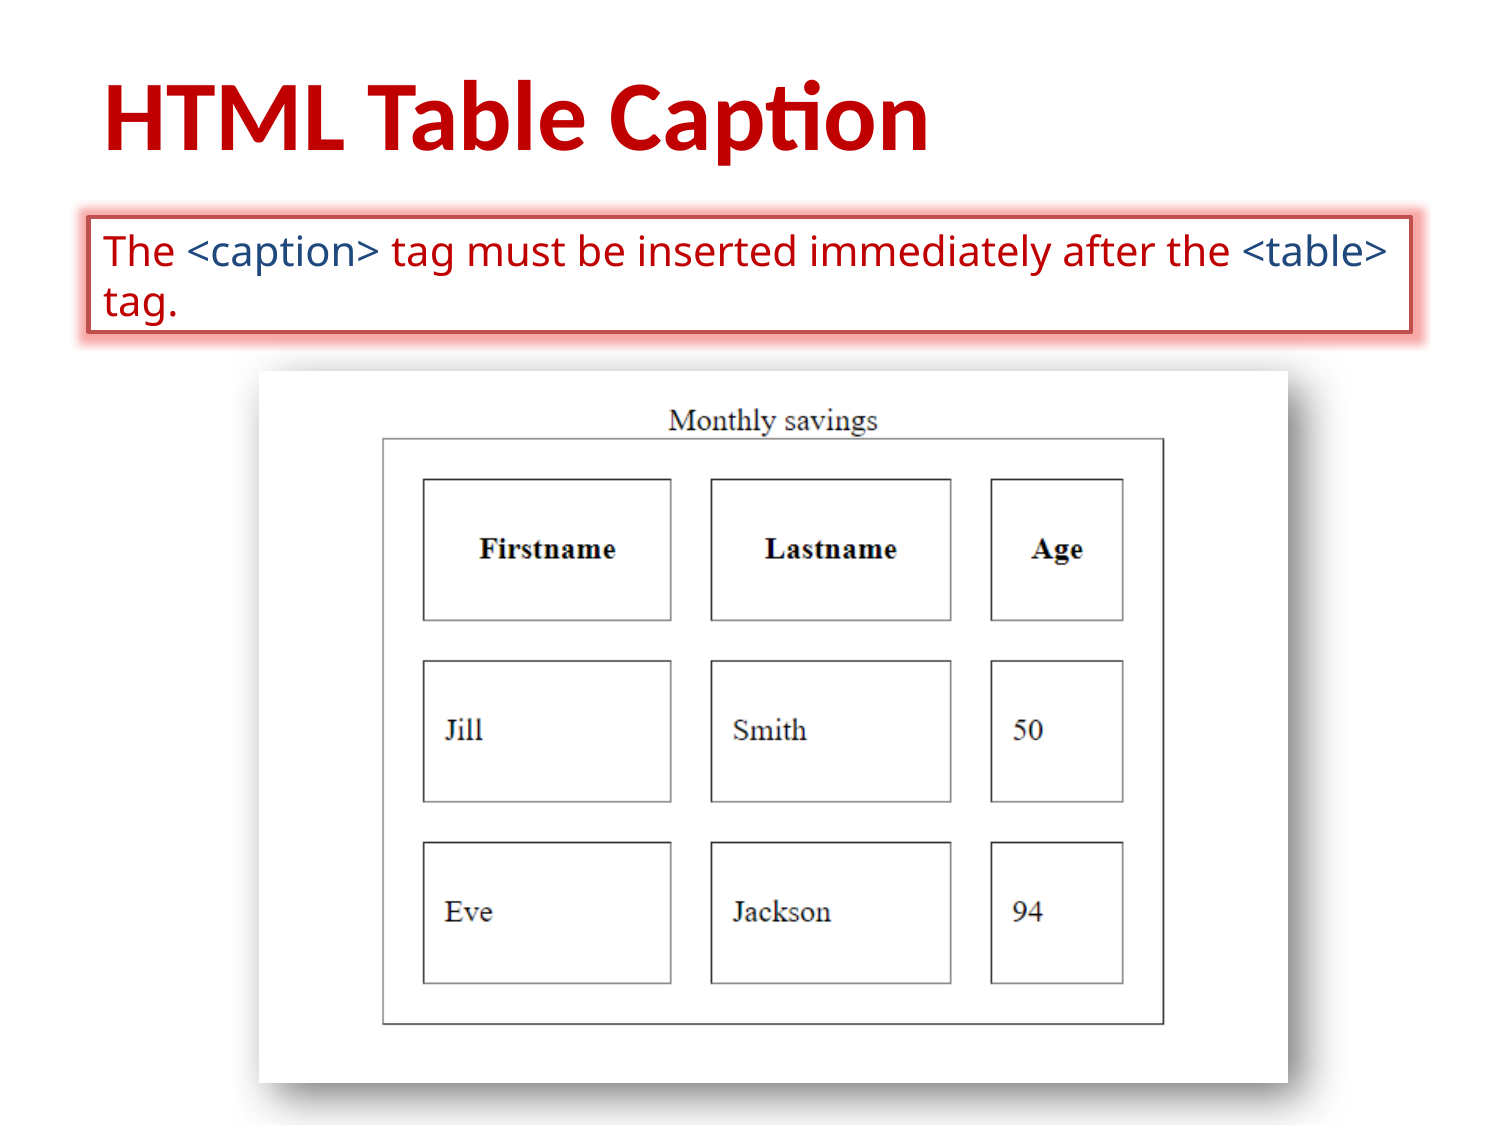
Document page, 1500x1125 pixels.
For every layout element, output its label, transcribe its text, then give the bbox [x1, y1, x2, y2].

text_box HTML Table Caption [88, 42, 1459, 178]
text_box The <caption> tag must be inserted immediately after the <table> tag. [86, 215, 1413, 334]
picture [259, 371, 1288, 1083]
